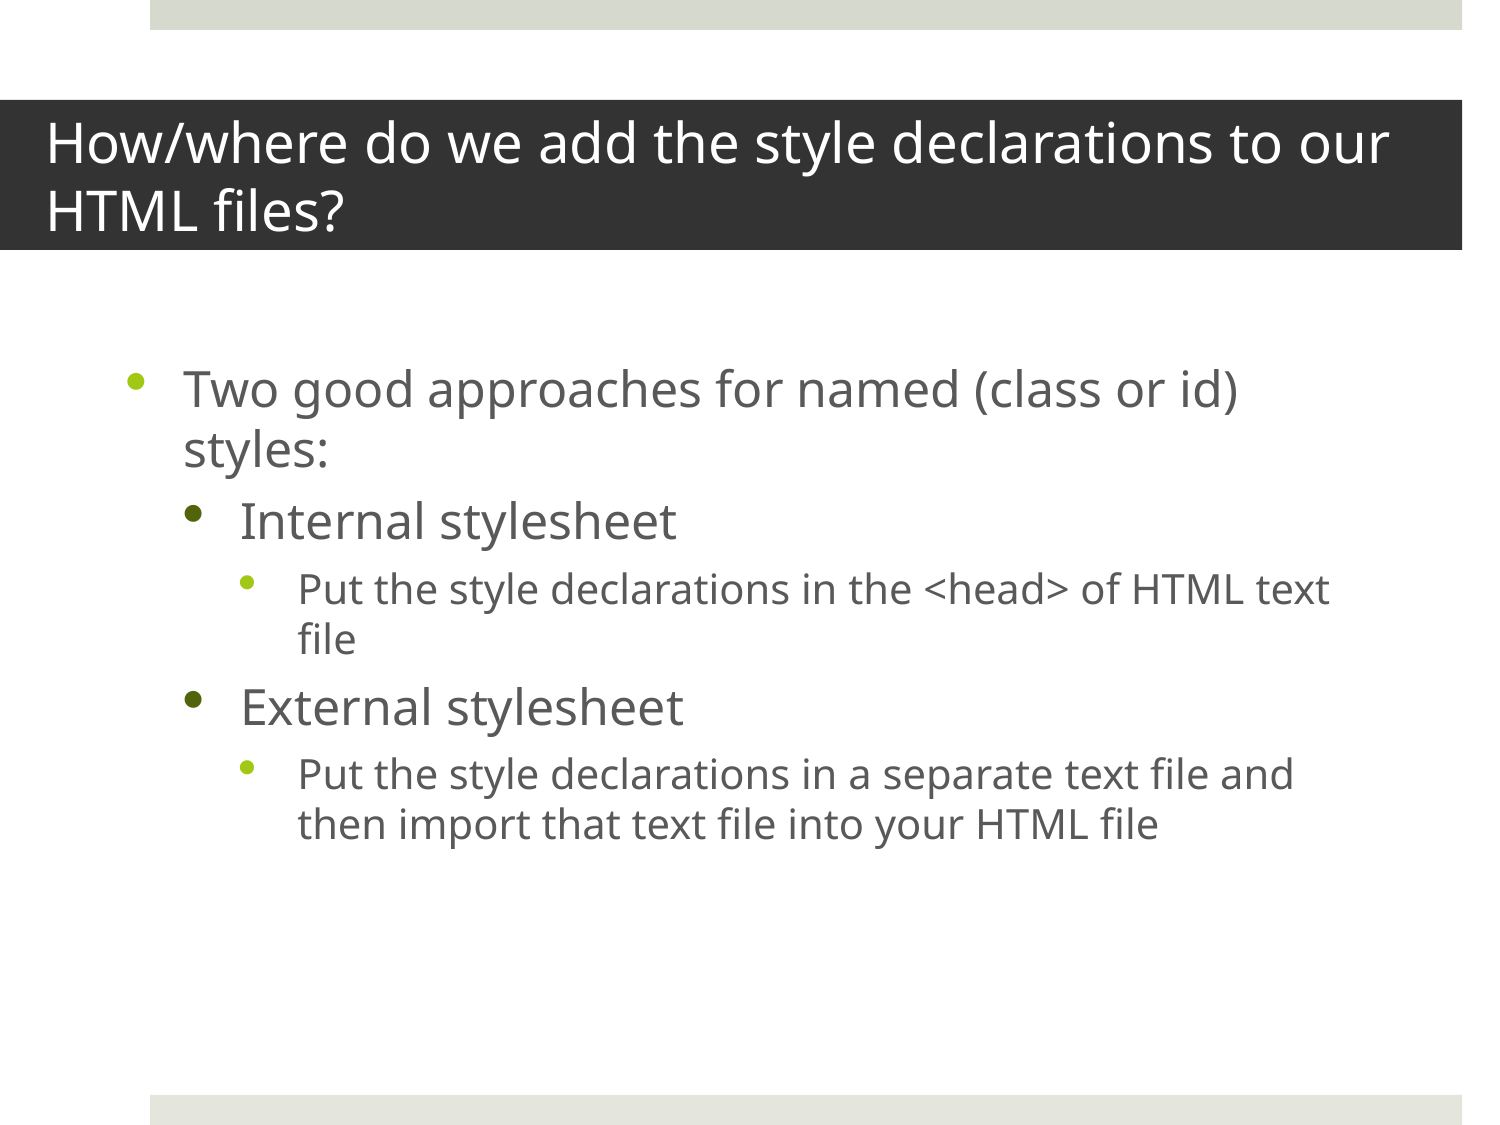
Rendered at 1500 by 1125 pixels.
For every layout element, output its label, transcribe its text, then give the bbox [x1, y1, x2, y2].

list Two good approaches for named (class or id) styles: Internal stylesheet Put the style declarations in the <head> of HTML text file External stylesheet Put the style declarations in a separate text file and then import that text file into your HTML file [112, 350, 1386, 1028]
title How/where do we add the style declarations to our HTML files? [0, 99, 1463, 250]
